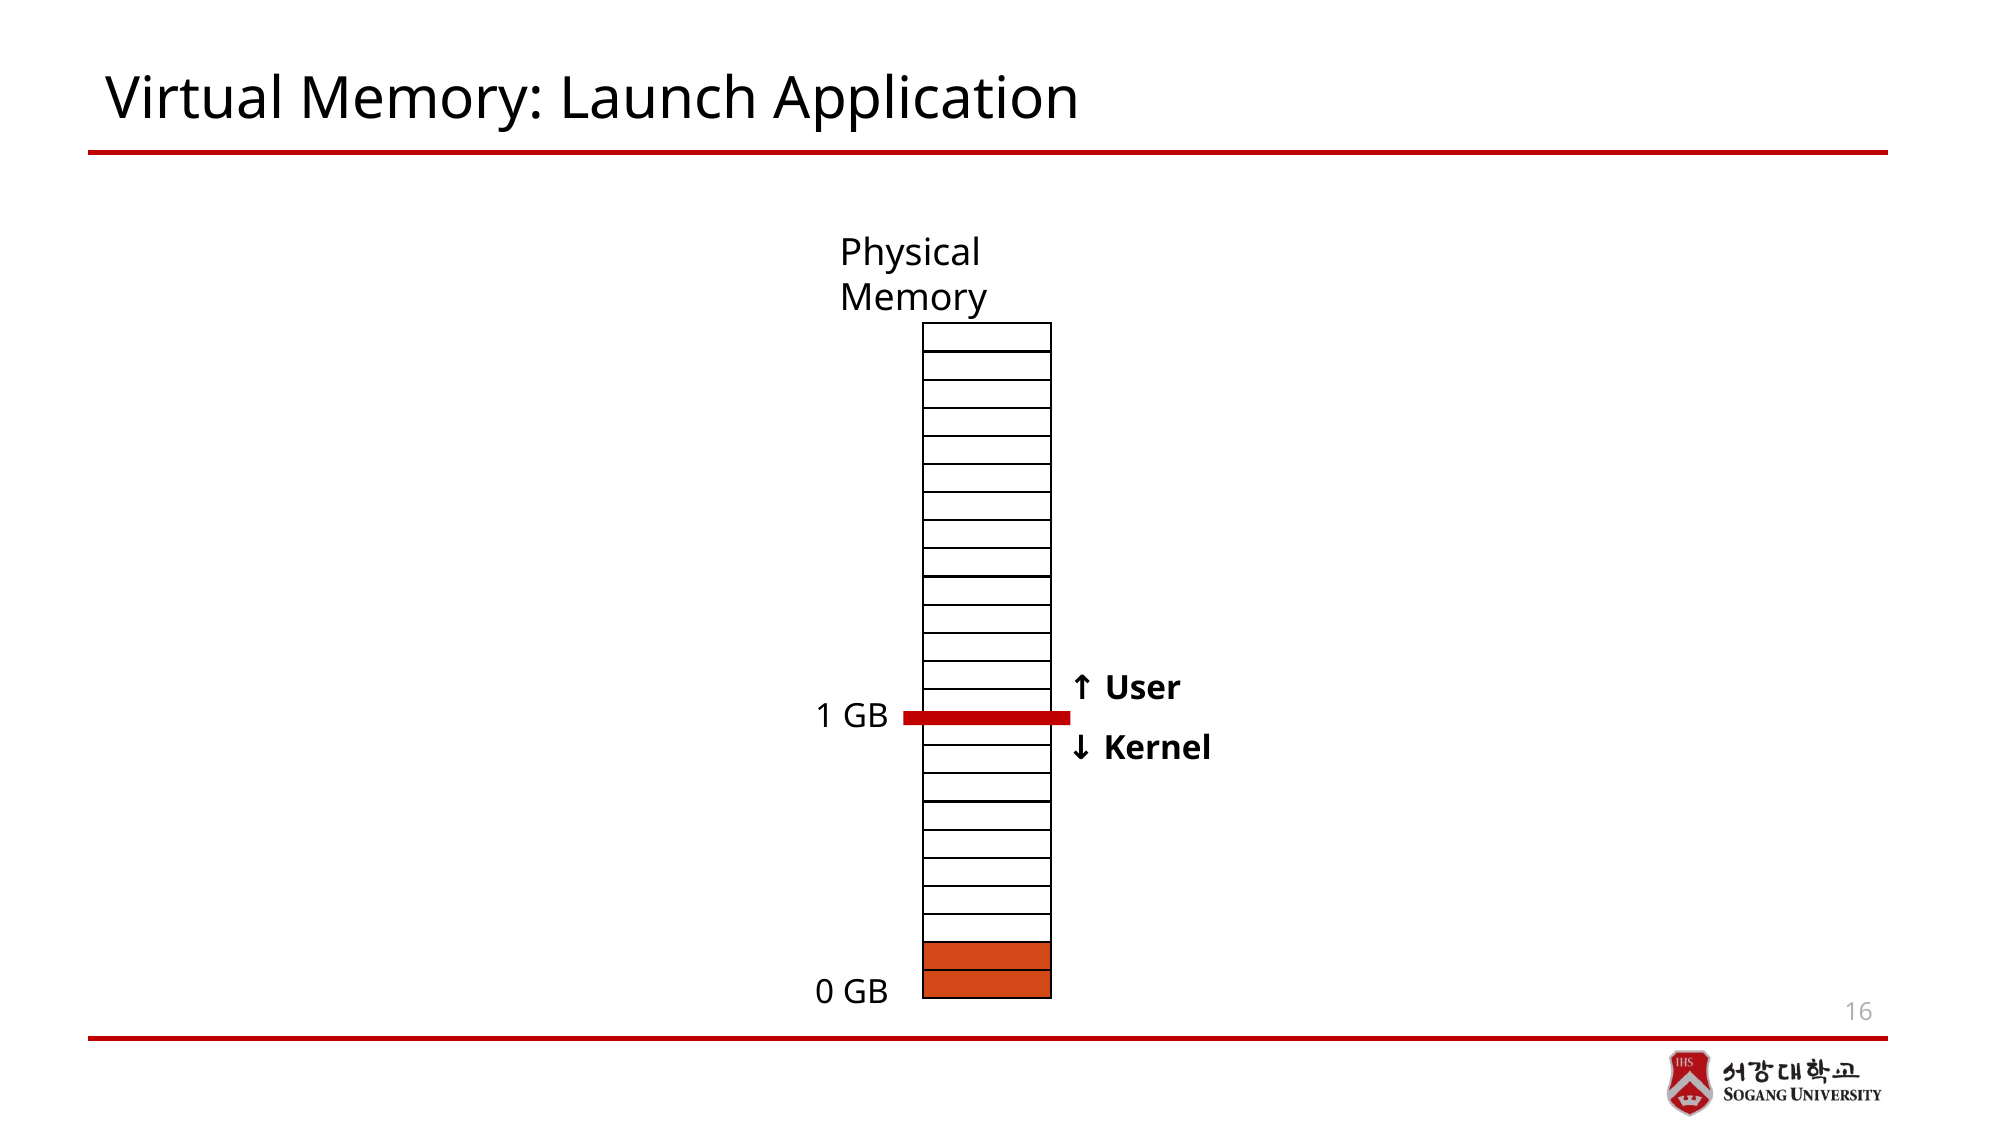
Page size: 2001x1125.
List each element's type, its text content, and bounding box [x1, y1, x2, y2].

text_box [922, 971, 1052, 999]
text_box [922, 353, 1052, 381]
slide_number 16 [1814, 982, 1888, 1043]
text_box [922, 578, 1052, 606]
picture [1659, 1049, 1888, 1117]
text_box Physical Memory [824, 220, 1149, 326]
text_box [904, 710, 1071, 726]
text_box [922, 634, 1052, 662]
text_box [922, 381, 1052, 409]
text_box [922, 746, 1052, 774]
text_box [922, 915, 1052, 943]
text_box 1 GB [800, 686, 904, 742]
text_box [922, 549, 1052, 578]
text_box [922, 774, 1052, 803]
text_box [922, 831, 1052, 859]
text_box [922, 690, 1052, 710]
text_box [922, 493, 1052, 521]
text_box [922, 409, 1052, 437]
text_box [922, 662, 1052, 690]
text_box [922, 326, 1052, 353]
text_box 0 GB [800, 962, 904, 1018]
text_box [922, 887, 1052, 915]
text_box ↓ Kernel [1052, 718, 1227, 774]
text_box [922, 859, 1052, 887]
title Virtual Memory: Launch Application [91, 61, 1817, 141]
text_box [922, 726, 1052, 746]
text_box [922, 521, 1052, 549]
text_box ↑ User [1053, 658, 1197, 714]
text_box [922, 606, 1052, 634]
text_box [922, 437, 1052, 465]
text_box [922, 943, 1052, 971]
text_box [922, 803, 1052, 831]
text_box [922, 465, 1052, 493]
